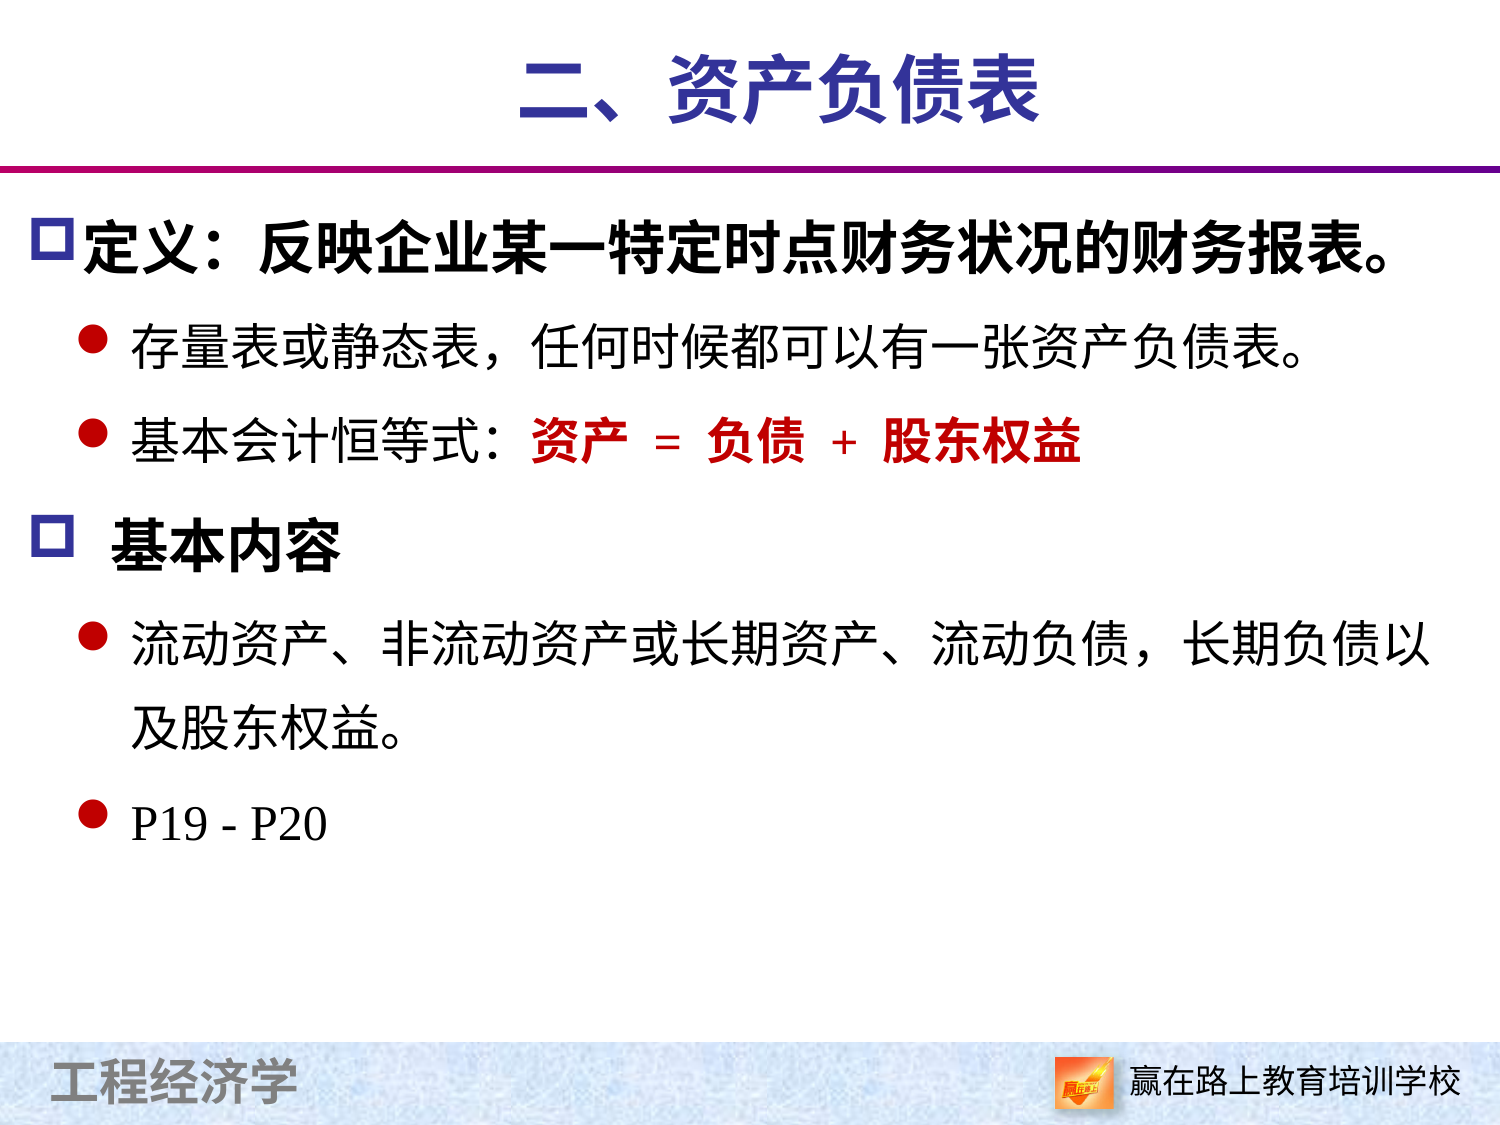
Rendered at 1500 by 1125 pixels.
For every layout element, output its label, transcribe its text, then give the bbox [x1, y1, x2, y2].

picture [0, 1042, 1500, 1125]
title 二、资产负债表 [147, 18, 1411, 157]
text_box 定义：反映企业某一特定时点财务状况的财务报表。 存量表或静态表，任何时候都可以有一张资产负债表。 基本会计恒等式：资产 = 负债 + 股东权益 基本内容 流动资产、非流动资产或长期资产、流动负债，长期负债以及股东权益。 P19 - P20 [11, 175, 1477, 1008]
